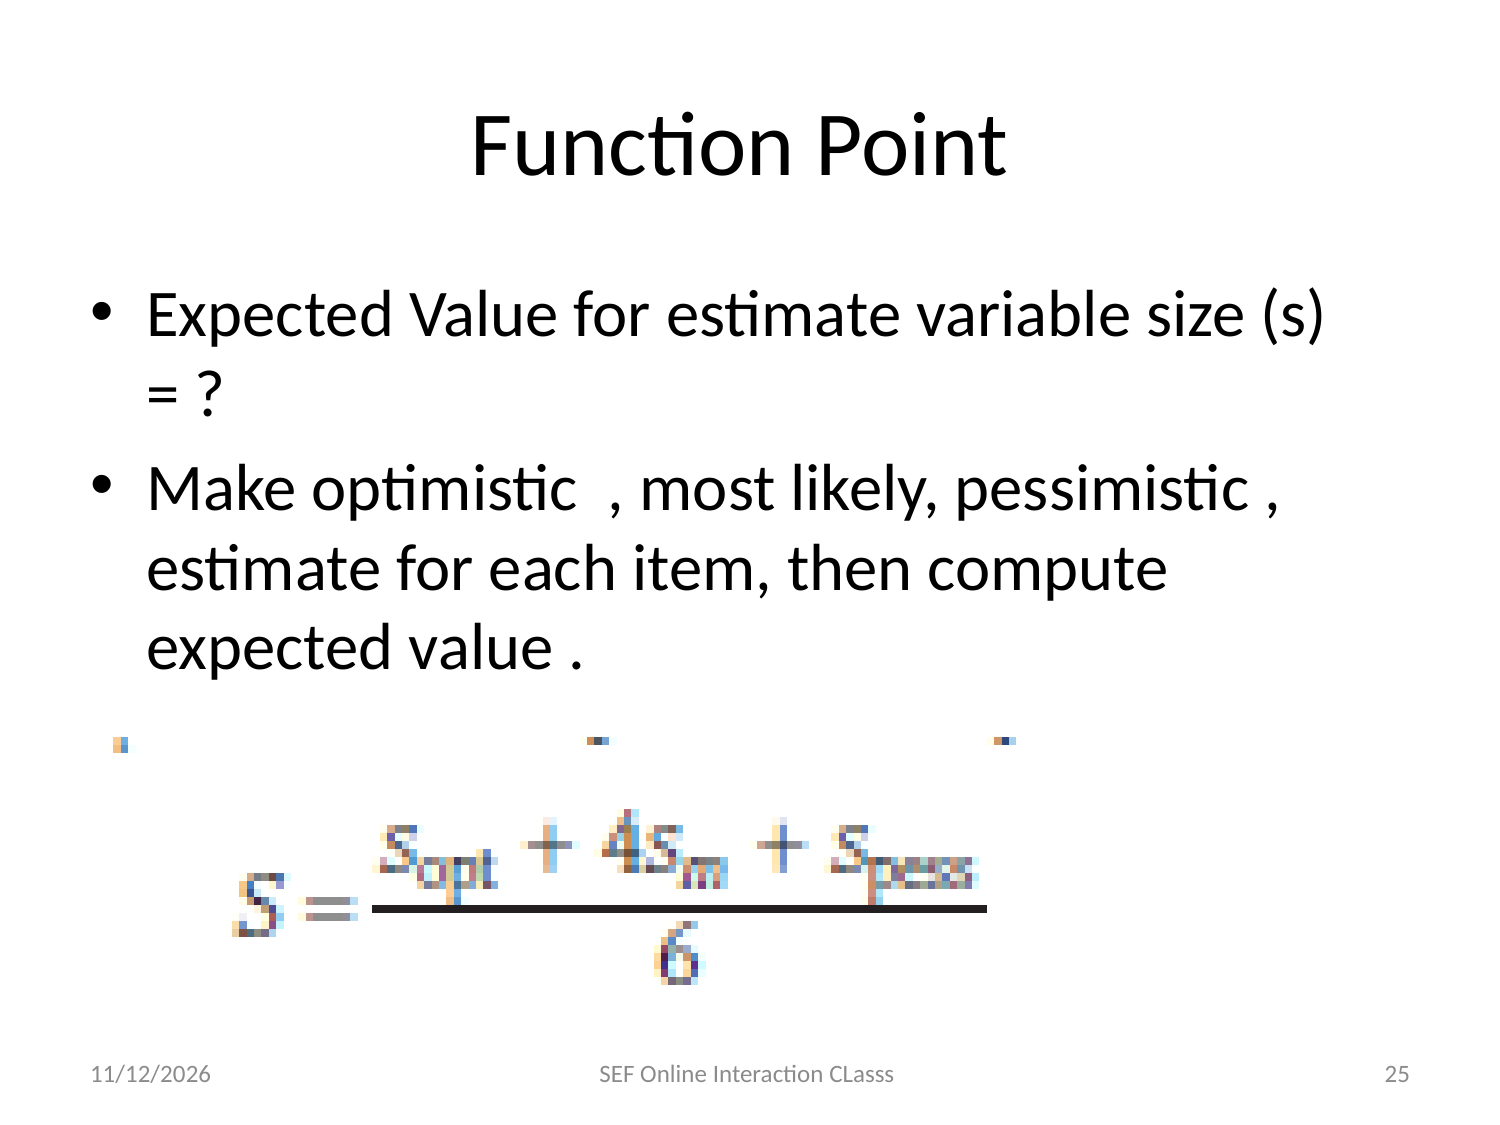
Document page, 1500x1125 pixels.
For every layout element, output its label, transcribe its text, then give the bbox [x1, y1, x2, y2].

footer SEF Online Interaction CLasss [512, 1059, 988, 1103]
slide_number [75, 1042, 425, 1103]
picture [99, 737, 1313, 1051]
slide_number 25 [1074, 1042, 1425, 1103]
title Function Point [75, 45, 1425, 233]
list Expected Value for estimate variable size (s) = ? Make optimistic , most likely, pessimistic , estimate for each item, then compute expected value . [75, 262, 1425, 1005]
